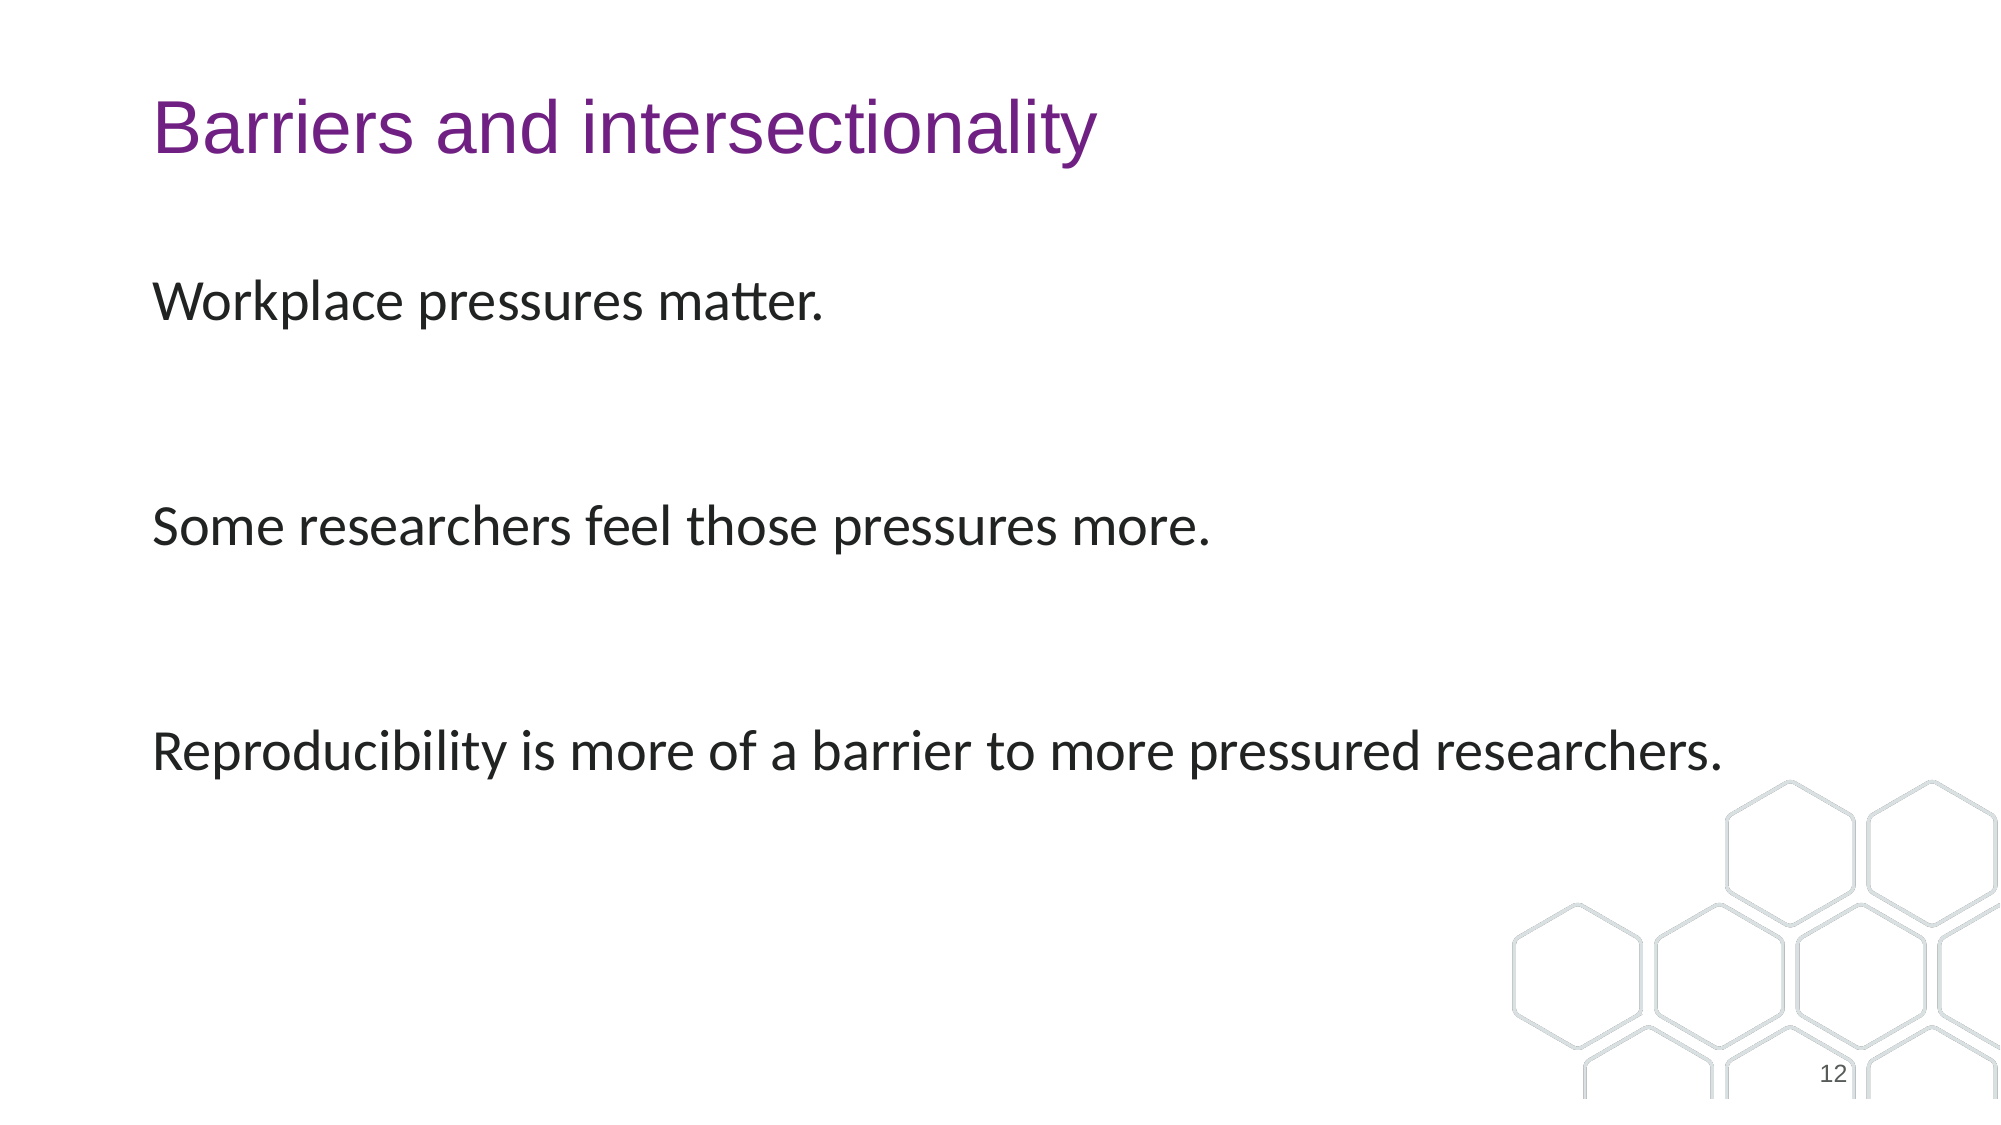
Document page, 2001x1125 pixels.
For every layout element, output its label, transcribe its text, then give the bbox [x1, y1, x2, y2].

list Workplace pressures matter. Some researchers feel those pressures more. Reproducibility is more of a barrier to more pressured researchers. [137, 249, 1775, 779]
title Barriers and intersectionality [137, 84, 1775, 175]
picture [1412, 508, 2001, 1099]
slide_number 12 [1412, 1042, 1863, 1103]
